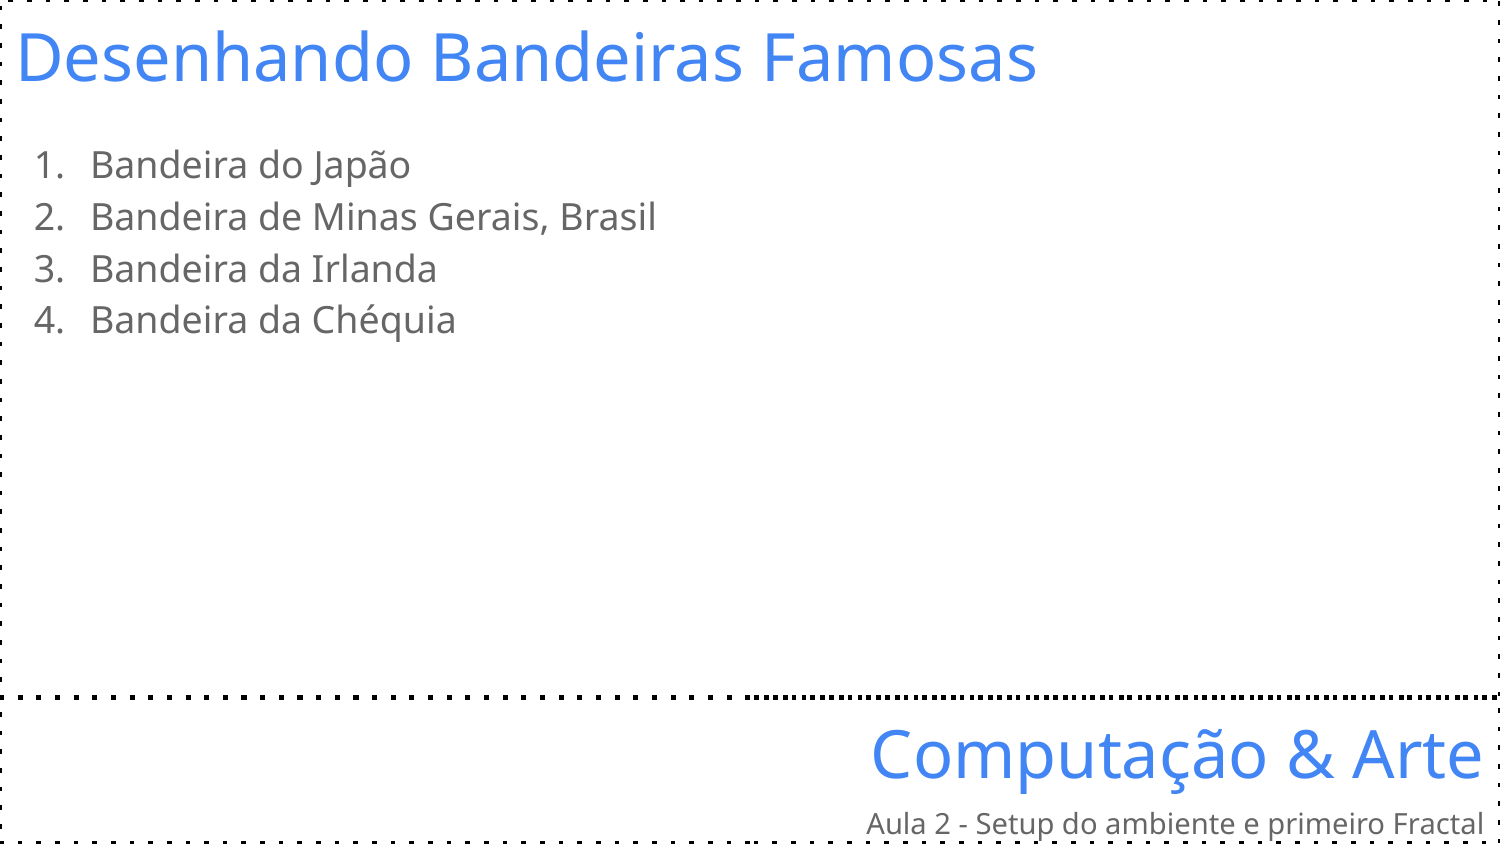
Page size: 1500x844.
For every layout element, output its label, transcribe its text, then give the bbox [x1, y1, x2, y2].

title Computação & Arte Aula 2 - Setup do ambiente e primeiro Fractal [0, 698, 1500, 844]
title Desenhando Bandeiras Famosas Bandeira do Japão Bandeira de Minas Gerais, Brasil Bandeira da Irlanda Bandeira da Chéquia [0, 0, 1500, 698]
